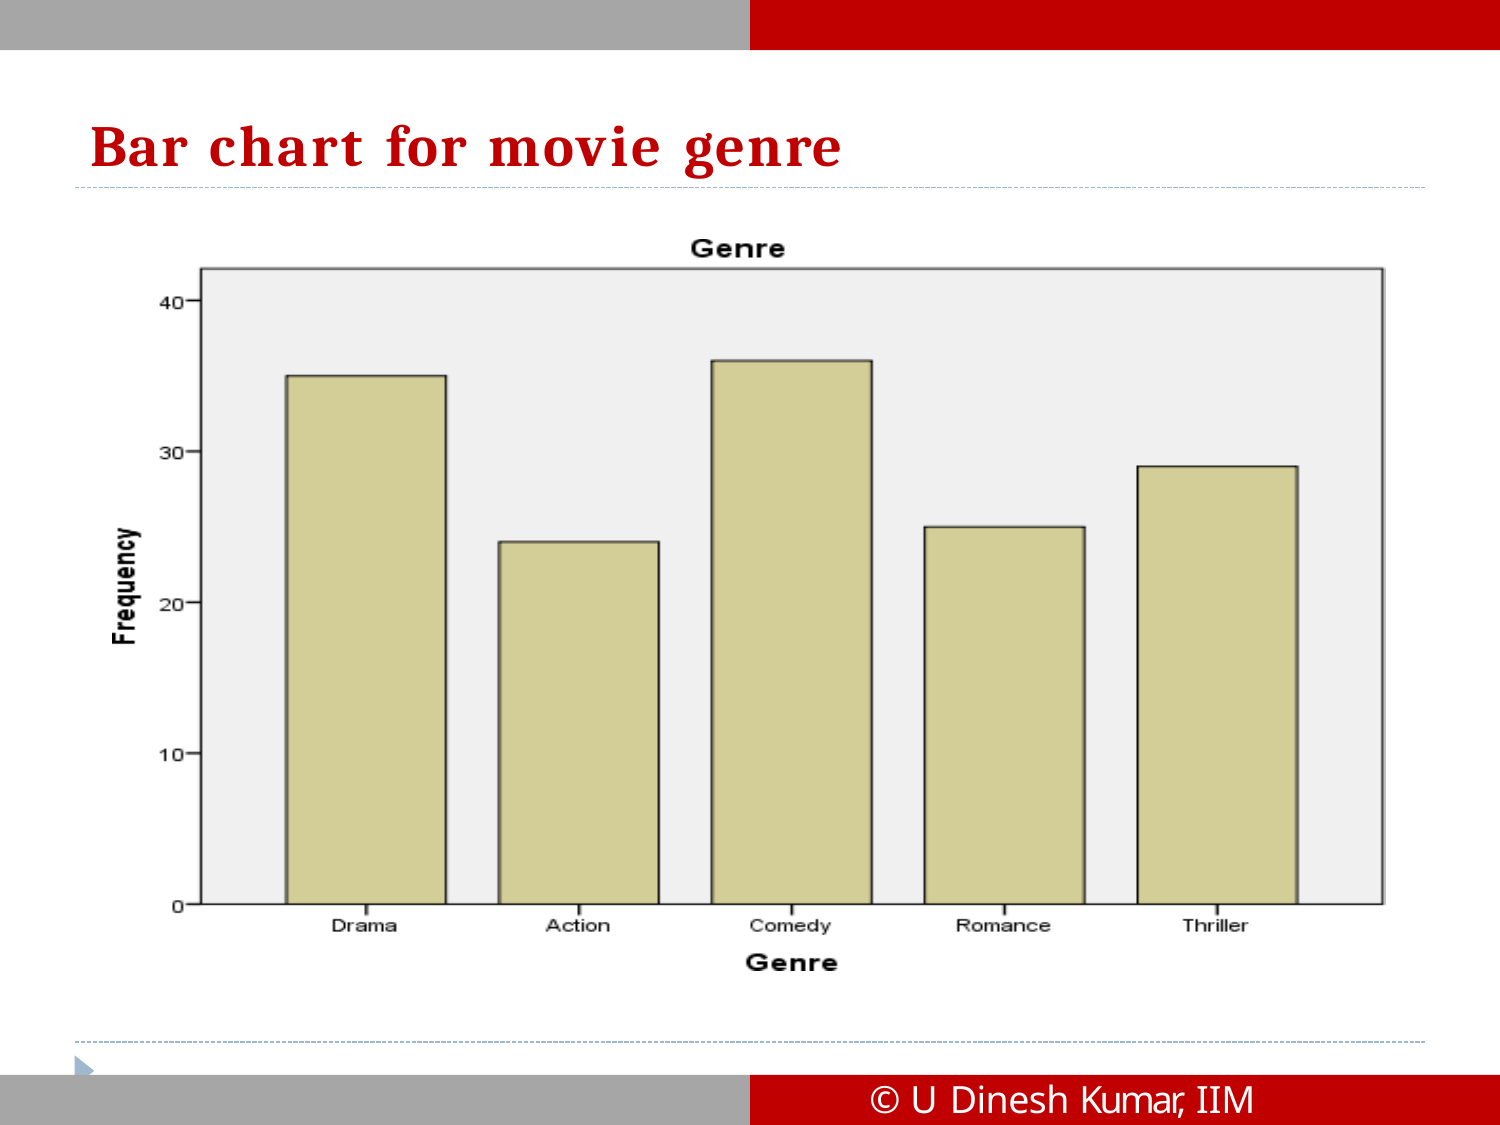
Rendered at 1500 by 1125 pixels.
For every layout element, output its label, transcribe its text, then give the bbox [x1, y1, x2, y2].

title Bar chart for movie genre [62, 35, 1437, 296]
footer © U Dinesh Kumar, IIM Bangalore [867, 1076, 1383, 1125]
picture [112, 239, 1386, 971]
